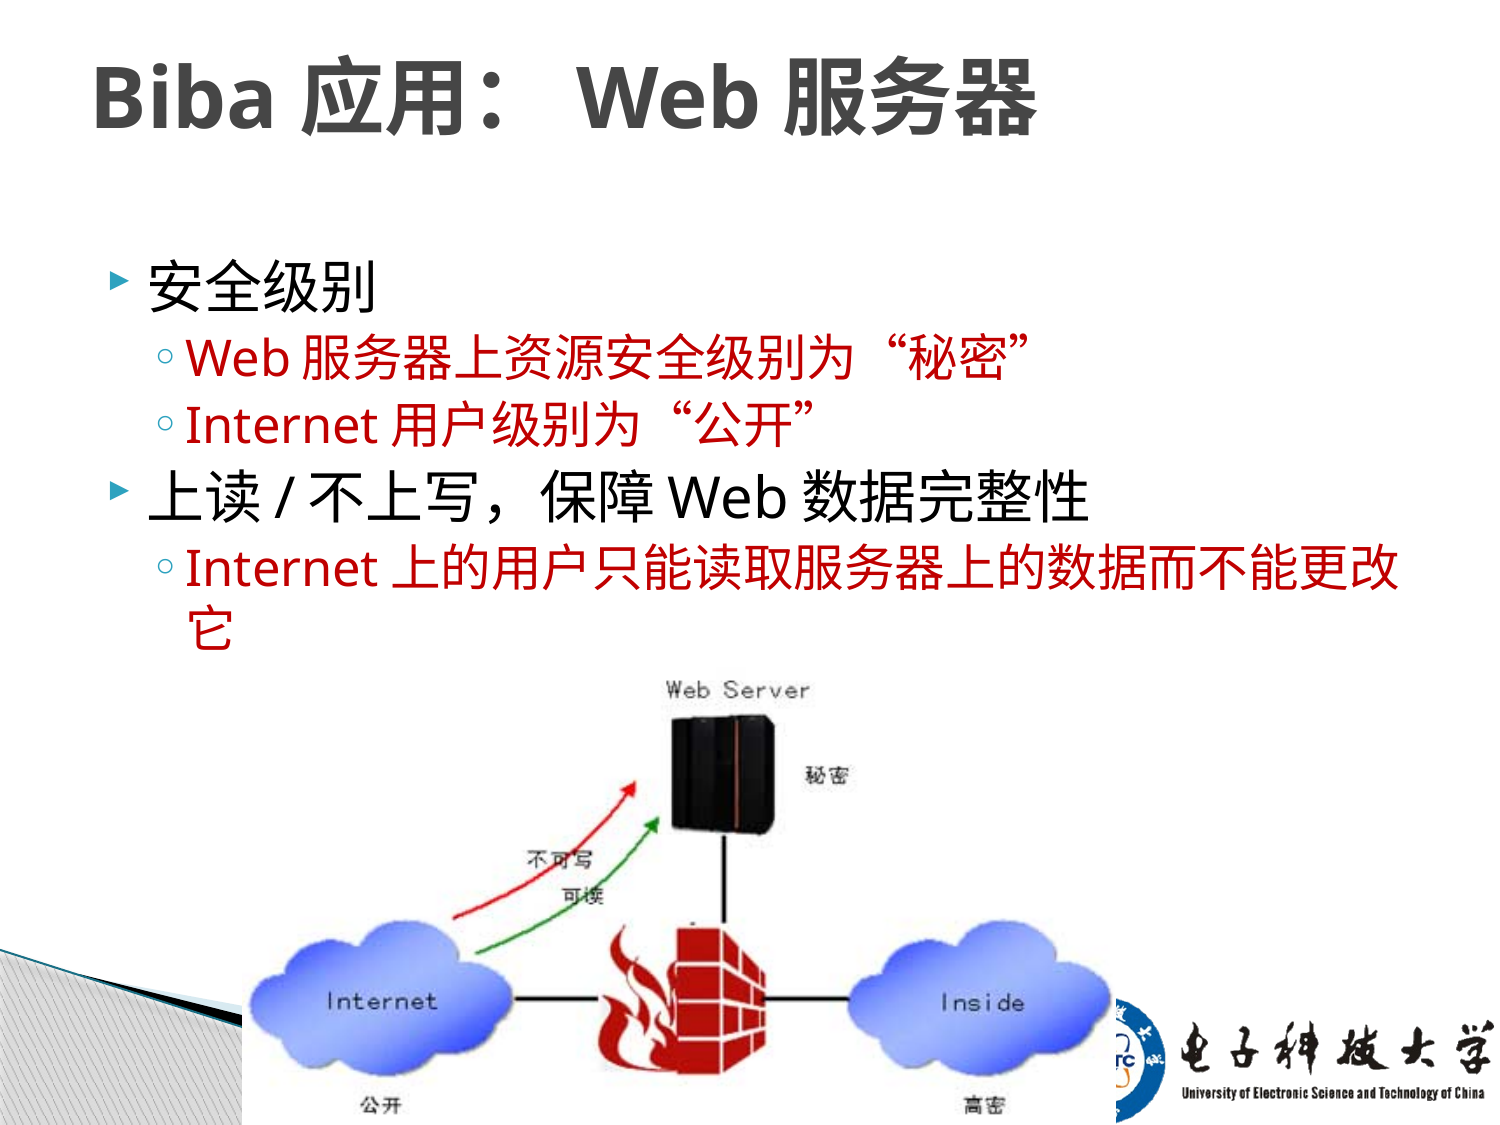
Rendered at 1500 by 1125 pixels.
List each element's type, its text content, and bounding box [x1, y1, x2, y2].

title Biba应用：Web服务器 [75, 0, 1425, 188]
picture [241, 666, 1495, 1125]
list 安全级别 Web服务器上资源安全级别为“秘密” Internet用户级别为“公开” 上读/不上写，保障Web数据完整性 Internet上的用户只能读取服务器上的数据而不能更改它 [75, 243, 1425, 668]
